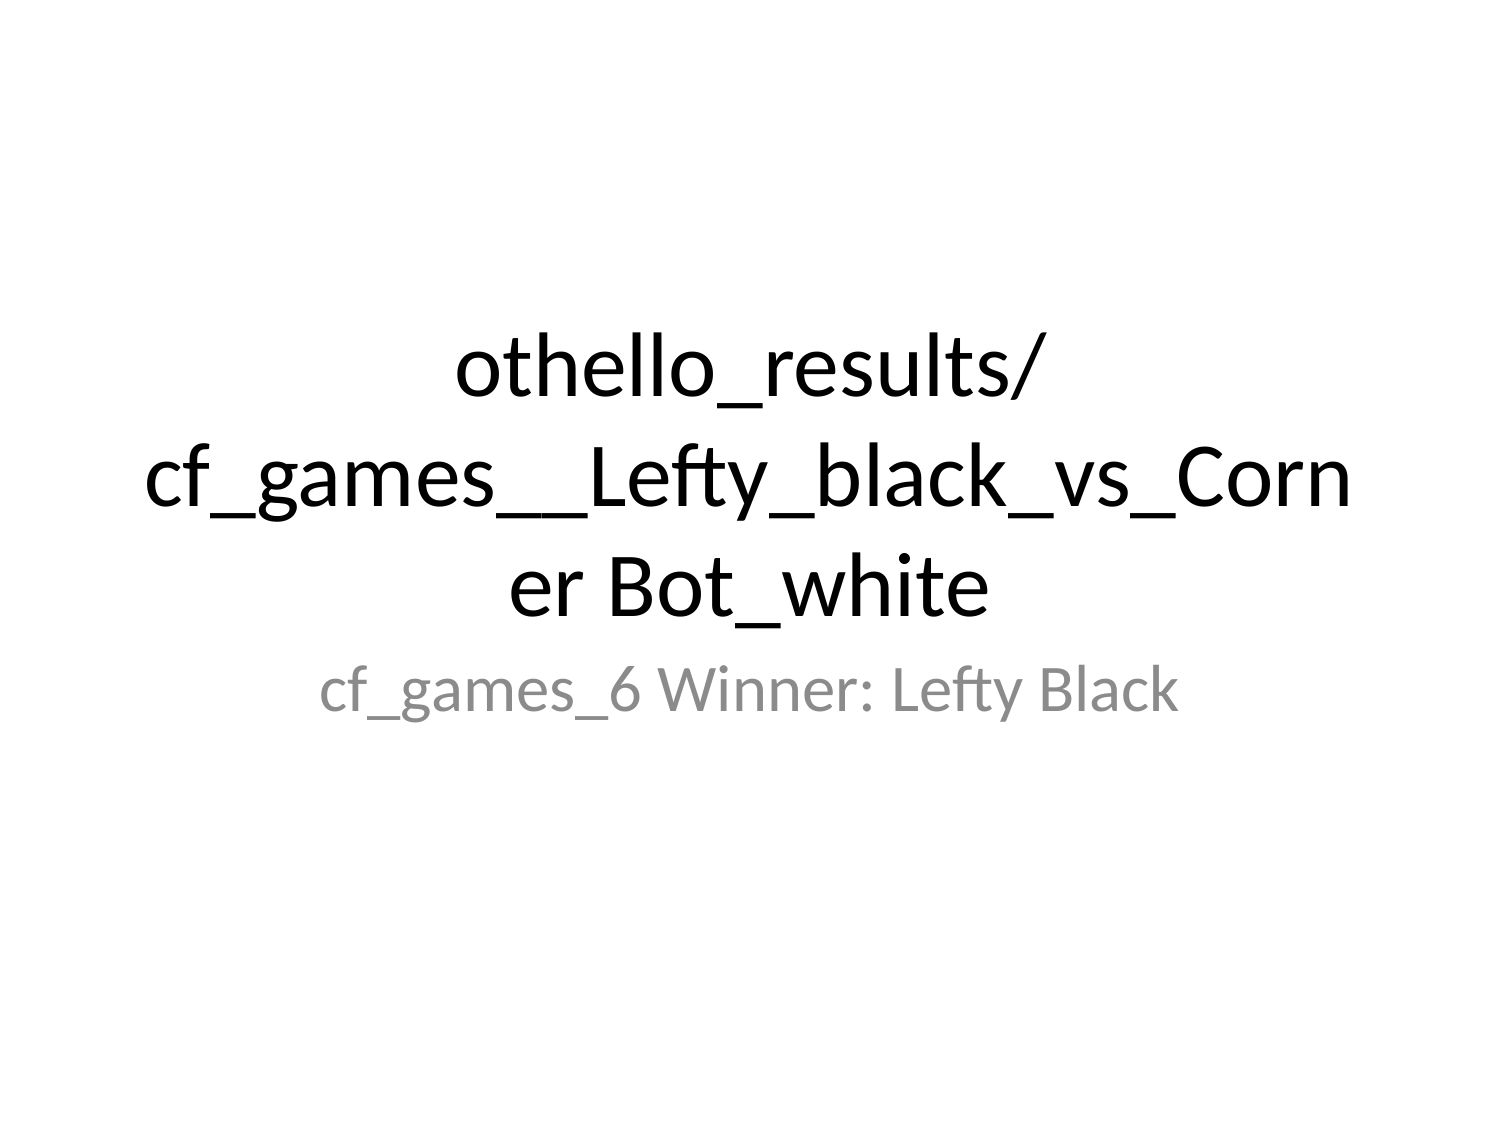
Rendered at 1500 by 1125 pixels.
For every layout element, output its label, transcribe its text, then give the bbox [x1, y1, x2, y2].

subtitle cf_games_6 Winner: Lefty Black [225, 637, 1275, 925]
title othello_results/cf_games__Lefty_black_vs_Corner Bot_white [112, 349, 1388, 591]
